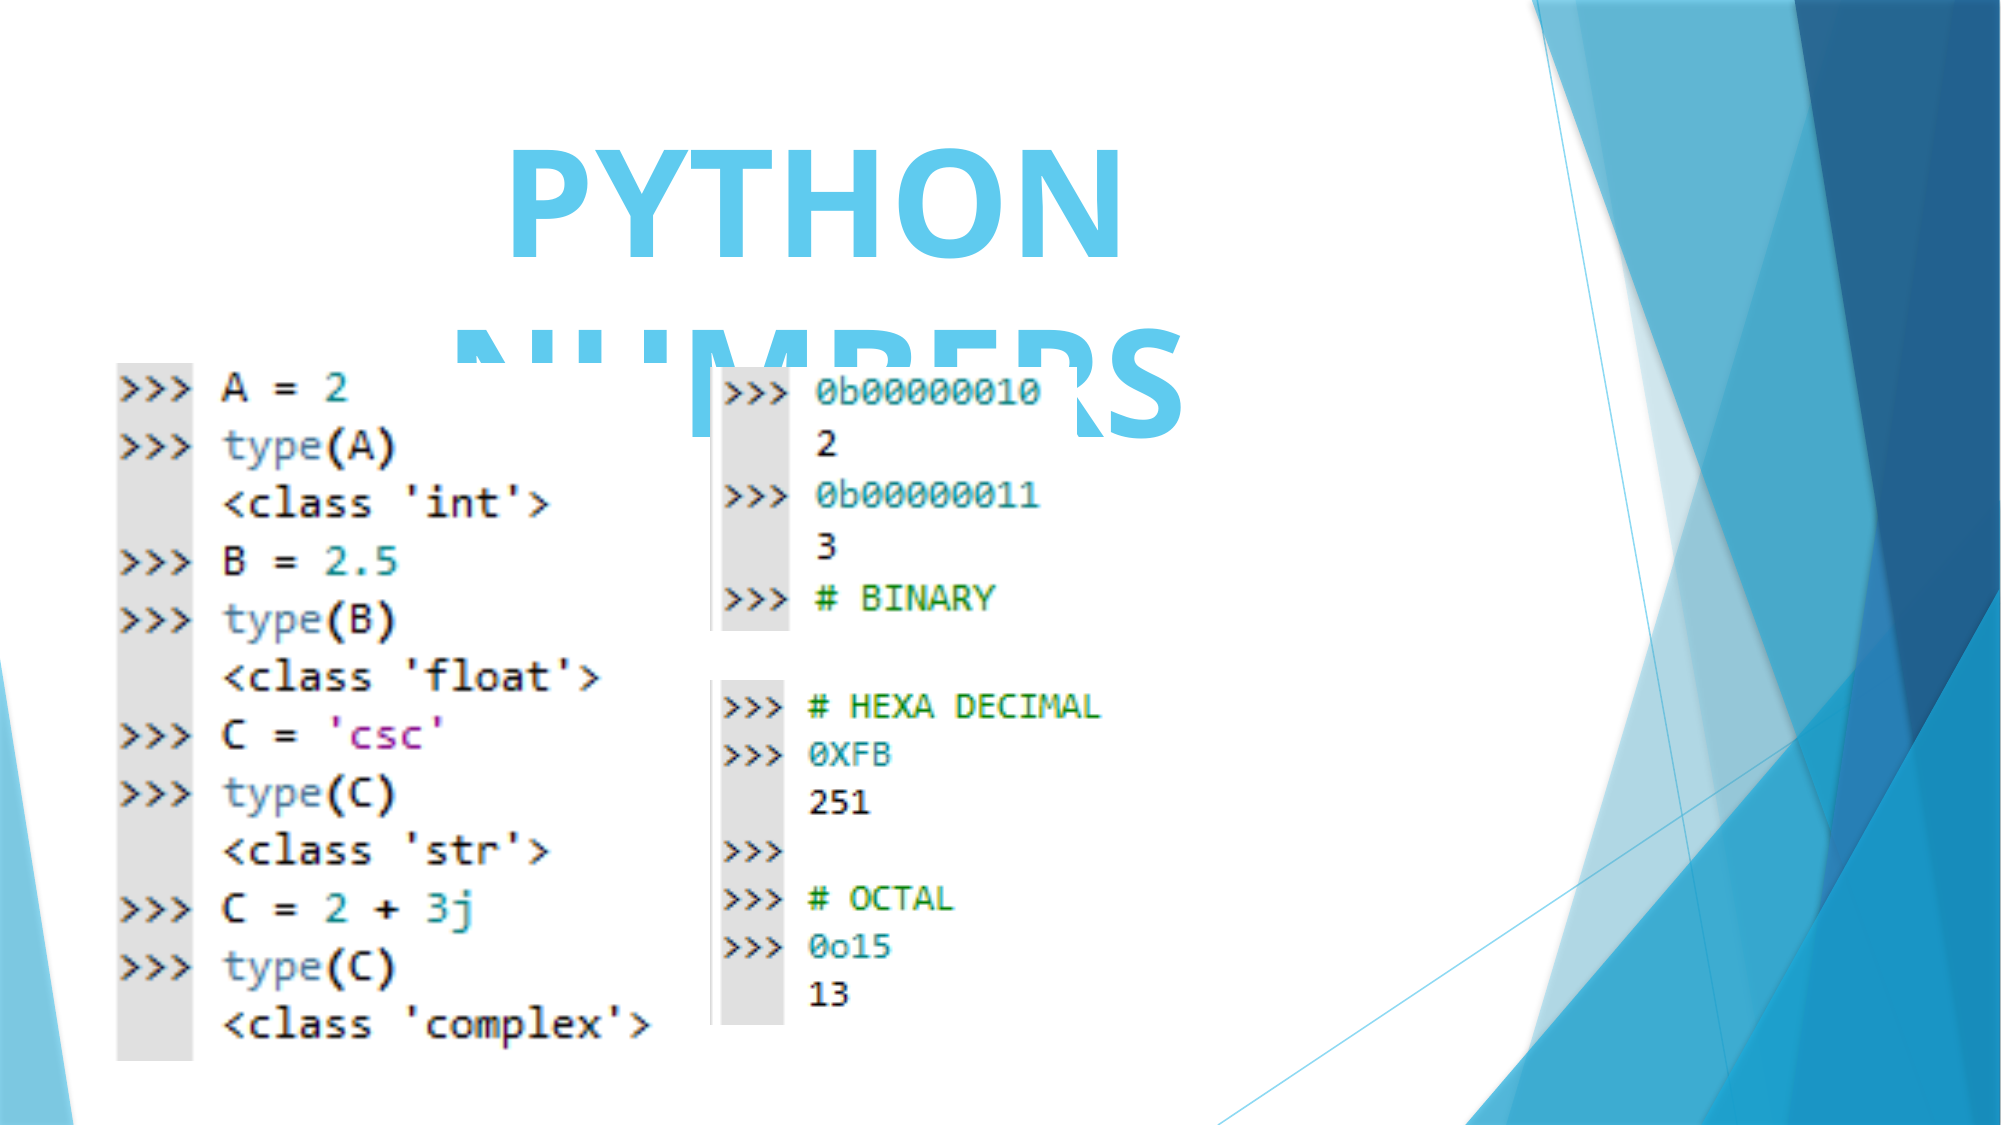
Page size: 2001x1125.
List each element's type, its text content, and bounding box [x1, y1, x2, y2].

picture [710, 680, 1125, 1026]
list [110, 362, 676, 1062]
title PYTHON NUMBERS [111, 99, 1522, 317]
picture [710, 366, 1078, 631]
